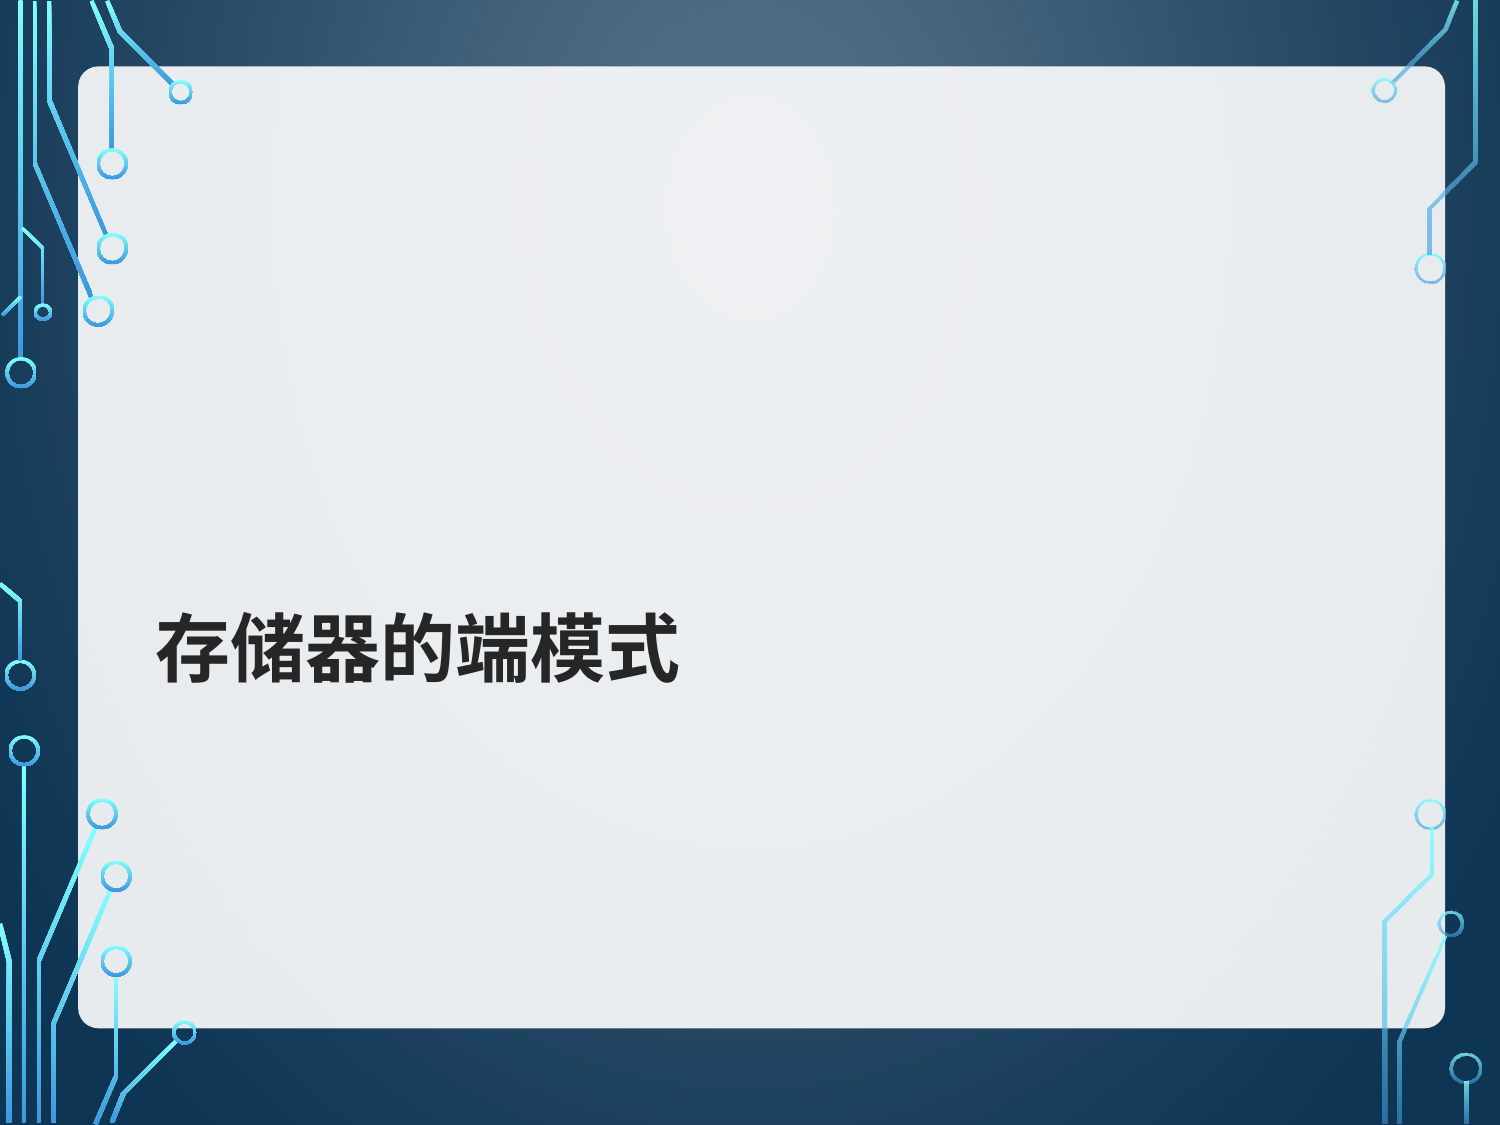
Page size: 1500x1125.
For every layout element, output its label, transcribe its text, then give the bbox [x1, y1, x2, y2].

title 存储器的端模式 [140, 232, 1360, 701]
